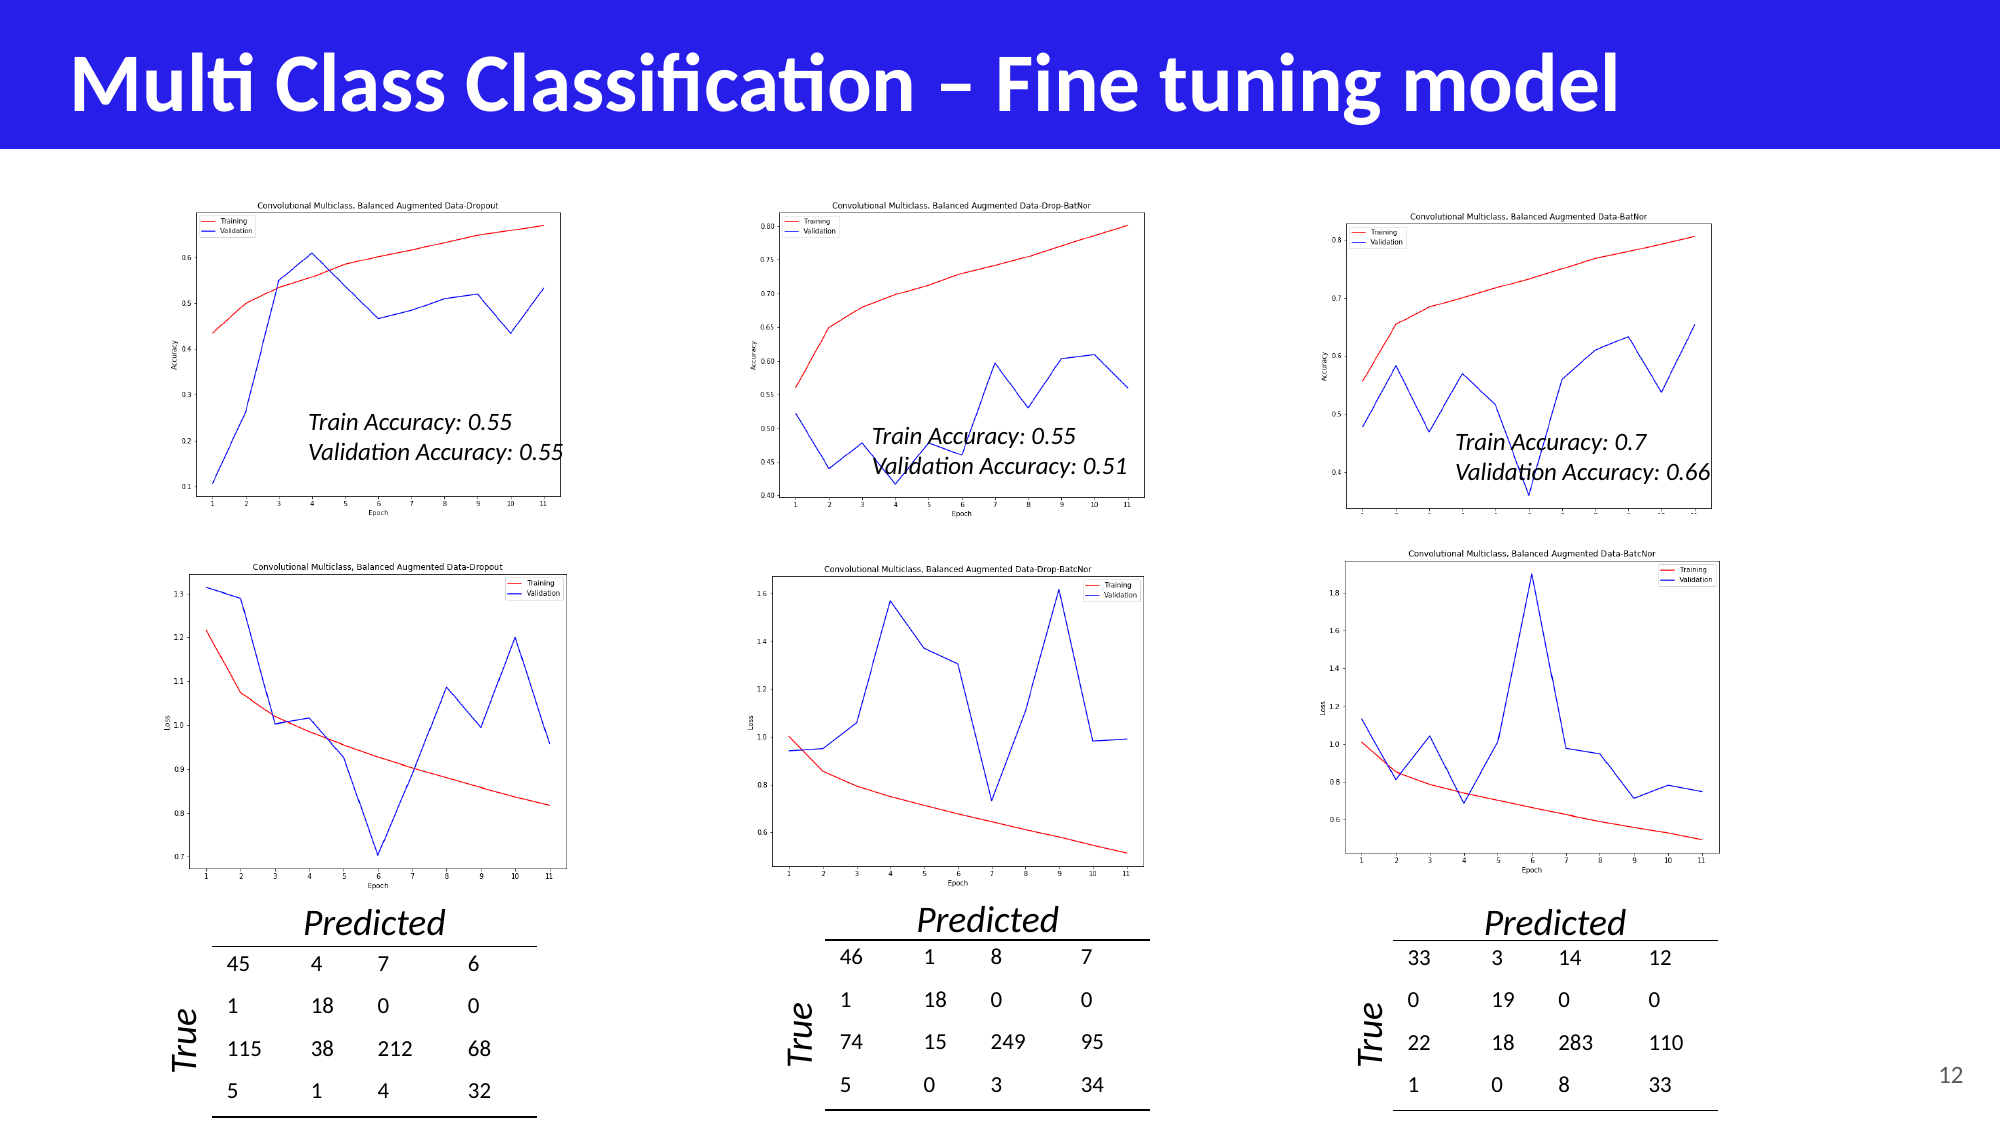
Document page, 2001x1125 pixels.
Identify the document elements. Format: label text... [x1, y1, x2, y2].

table_cell 3 [976, 1067, 1066, 1109]
table_header 7 [363, 951, 453, 989]
table_cell 212 [363, 1032, 453, 1074]
text_box Predicted [901, 921, 1075, 948]
table_cell 34 [1066, 1067, 1150, 1109]
table_cell 0 [976, 982, 1066, 1025]
slide_number 12 [1740, 1057, 1979, 1091]
table_cell 33 [1634, 1068, 1718, 1110]
table_cell 68 [453, 1032, 537, 1074]
table_cell 249 [976, 1025, 1066, 1067]
table_cell 18 [909, 982, 976, 1025]
title Multi Class Classification – Fine tuning model [54, 14, 1946, 142]
table_header 7 [1066, 941, 1150, 982]
table_cell 8 [1543, 1068, 1634, 1110]
table_cell 15 [909, 1025, 976, 1067]
table_cell 18 [1476, 1026, 1543, 1068]
table_header 4 [296, 951, 363, 989]
table_cell 0 [453, 989, 537, 1032]
table_header 14 [1543, 951, 1634, 983]
table_cell 95 [1066, 1025, 1150, 1067]
table_cell 5 [212, 1074, 296, 1116]
table_cell 5 [825, 1067, 909, 1109]
table_header 45 [212, 947, 296, 989]
table_cell 110 [1634, 1026, 1718, 1068]
table_cell 18 [296, 989, 363, 1032]
table_cell 1 [296, 1074, 363, 1116]
table_cell 0 [1634, 983, 1718, 1026]
table_header 8 [976, 948, 1066, 982]
table_cell 0 [909, 1067, 976, 1109]
table_cell 0 [1397, 983, 1476, 1026]
table_cell 1 [827, 982, 909, 1025]
picture [1284, 178, 1767, 901]
text_box True [151, 973, 211, 1090]
text_box True [1337, 967, 1397, 1084]
table_cell 38 [296, 1032, 363, 1074]
table_header 3 [1476, 951, 1543, 983]
table_header 12 [1634, 941, 1718, 983]
table_cell 74 [827, 1025, 909, 1067]
table_cell 0 [363, 989, 453, 1032]
table_cell 0 [1543, 983, 1634, 1026]
text_box True [766, 966, 827, 1083]
picture [711, 167, 1191, 914]
table_cell 0 [1066, 982, 1150, 1025]
table_header 46 [825, 941, 909, 982]
text_box Predicted [1468, 908, 1642, 951]
table_cell 115 [212, 1032, 296, 1074]
table_cell 22 [1397, 1026, 1476, 1068]
table_cell 4 [363, 1074, 453, 1116]
table_cell 32 [453, 1074, 537, 1116]
table_cell 283 [1543, 1026, 1634, 1068]
table_cell 19 [1476, 983, 1543, 1026]
table_cell 1 [1393, 1068, 1476, 1110]
picture [128, 167, 616, 917]
table_header 33 [1393, 941, 1476, 983]
text_box Predicted [288, 924, 461, 951]
table_header 6 [453, 947, 537, 989]
table_header 1 [909, 948, 976, 982]
table_cell 0 [1476, 1068, 1543, 1110]
table_cell 1 [212, 989, 296, 1032]
